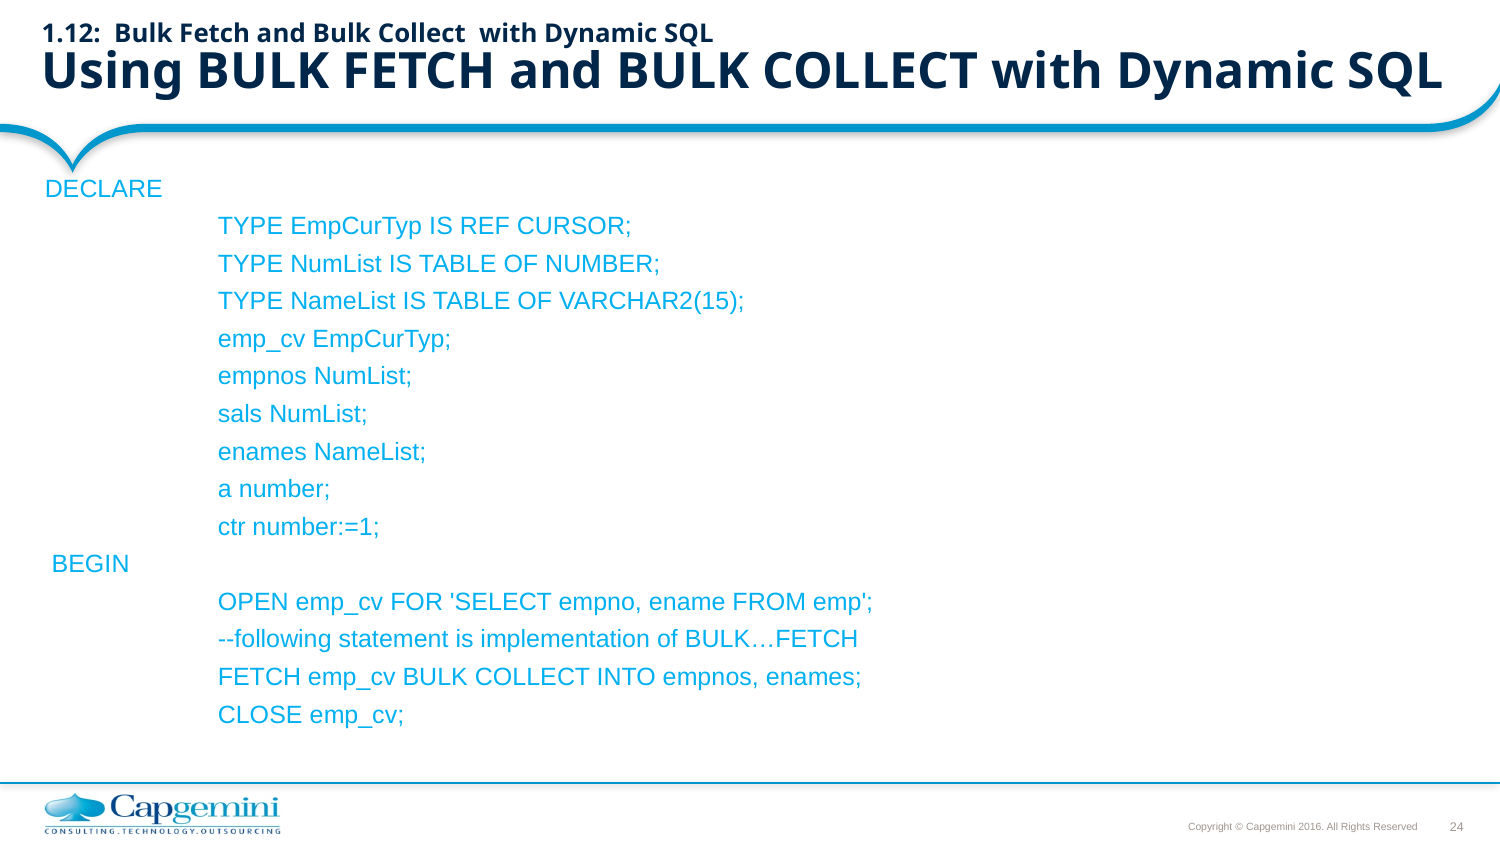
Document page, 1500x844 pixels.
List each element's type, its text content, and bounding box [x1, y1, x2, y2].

picture [44, 792, 281, 835]
title 1.12: Bulk Fetch and Bulk Collect with Dynamic SQL Using BULK FETCH and BULK COLLECT with Dynamic SQL [0, 16, 1500, 105]
list DECLARE TYPE EmpCurTyp IS REF CURSOR; TYPE NumList IS TABLE OF NUMBER; TYPE NameList IS TABLE OF VARCHAR2(15); emp_cv EmpCurTyp; empnos NumList; sals NumList; enames NameList; a number; ctr number:=1; BEGIN OPEN emp_cv FOR 'SELECT empno, ename FROM emp'; --following statement is implementation of BULK…FETCH FETCH emp_cv BULK COLLECT INTO empnos, enames; CLOSE emp_cv; [29, 165, 1477, 780]
